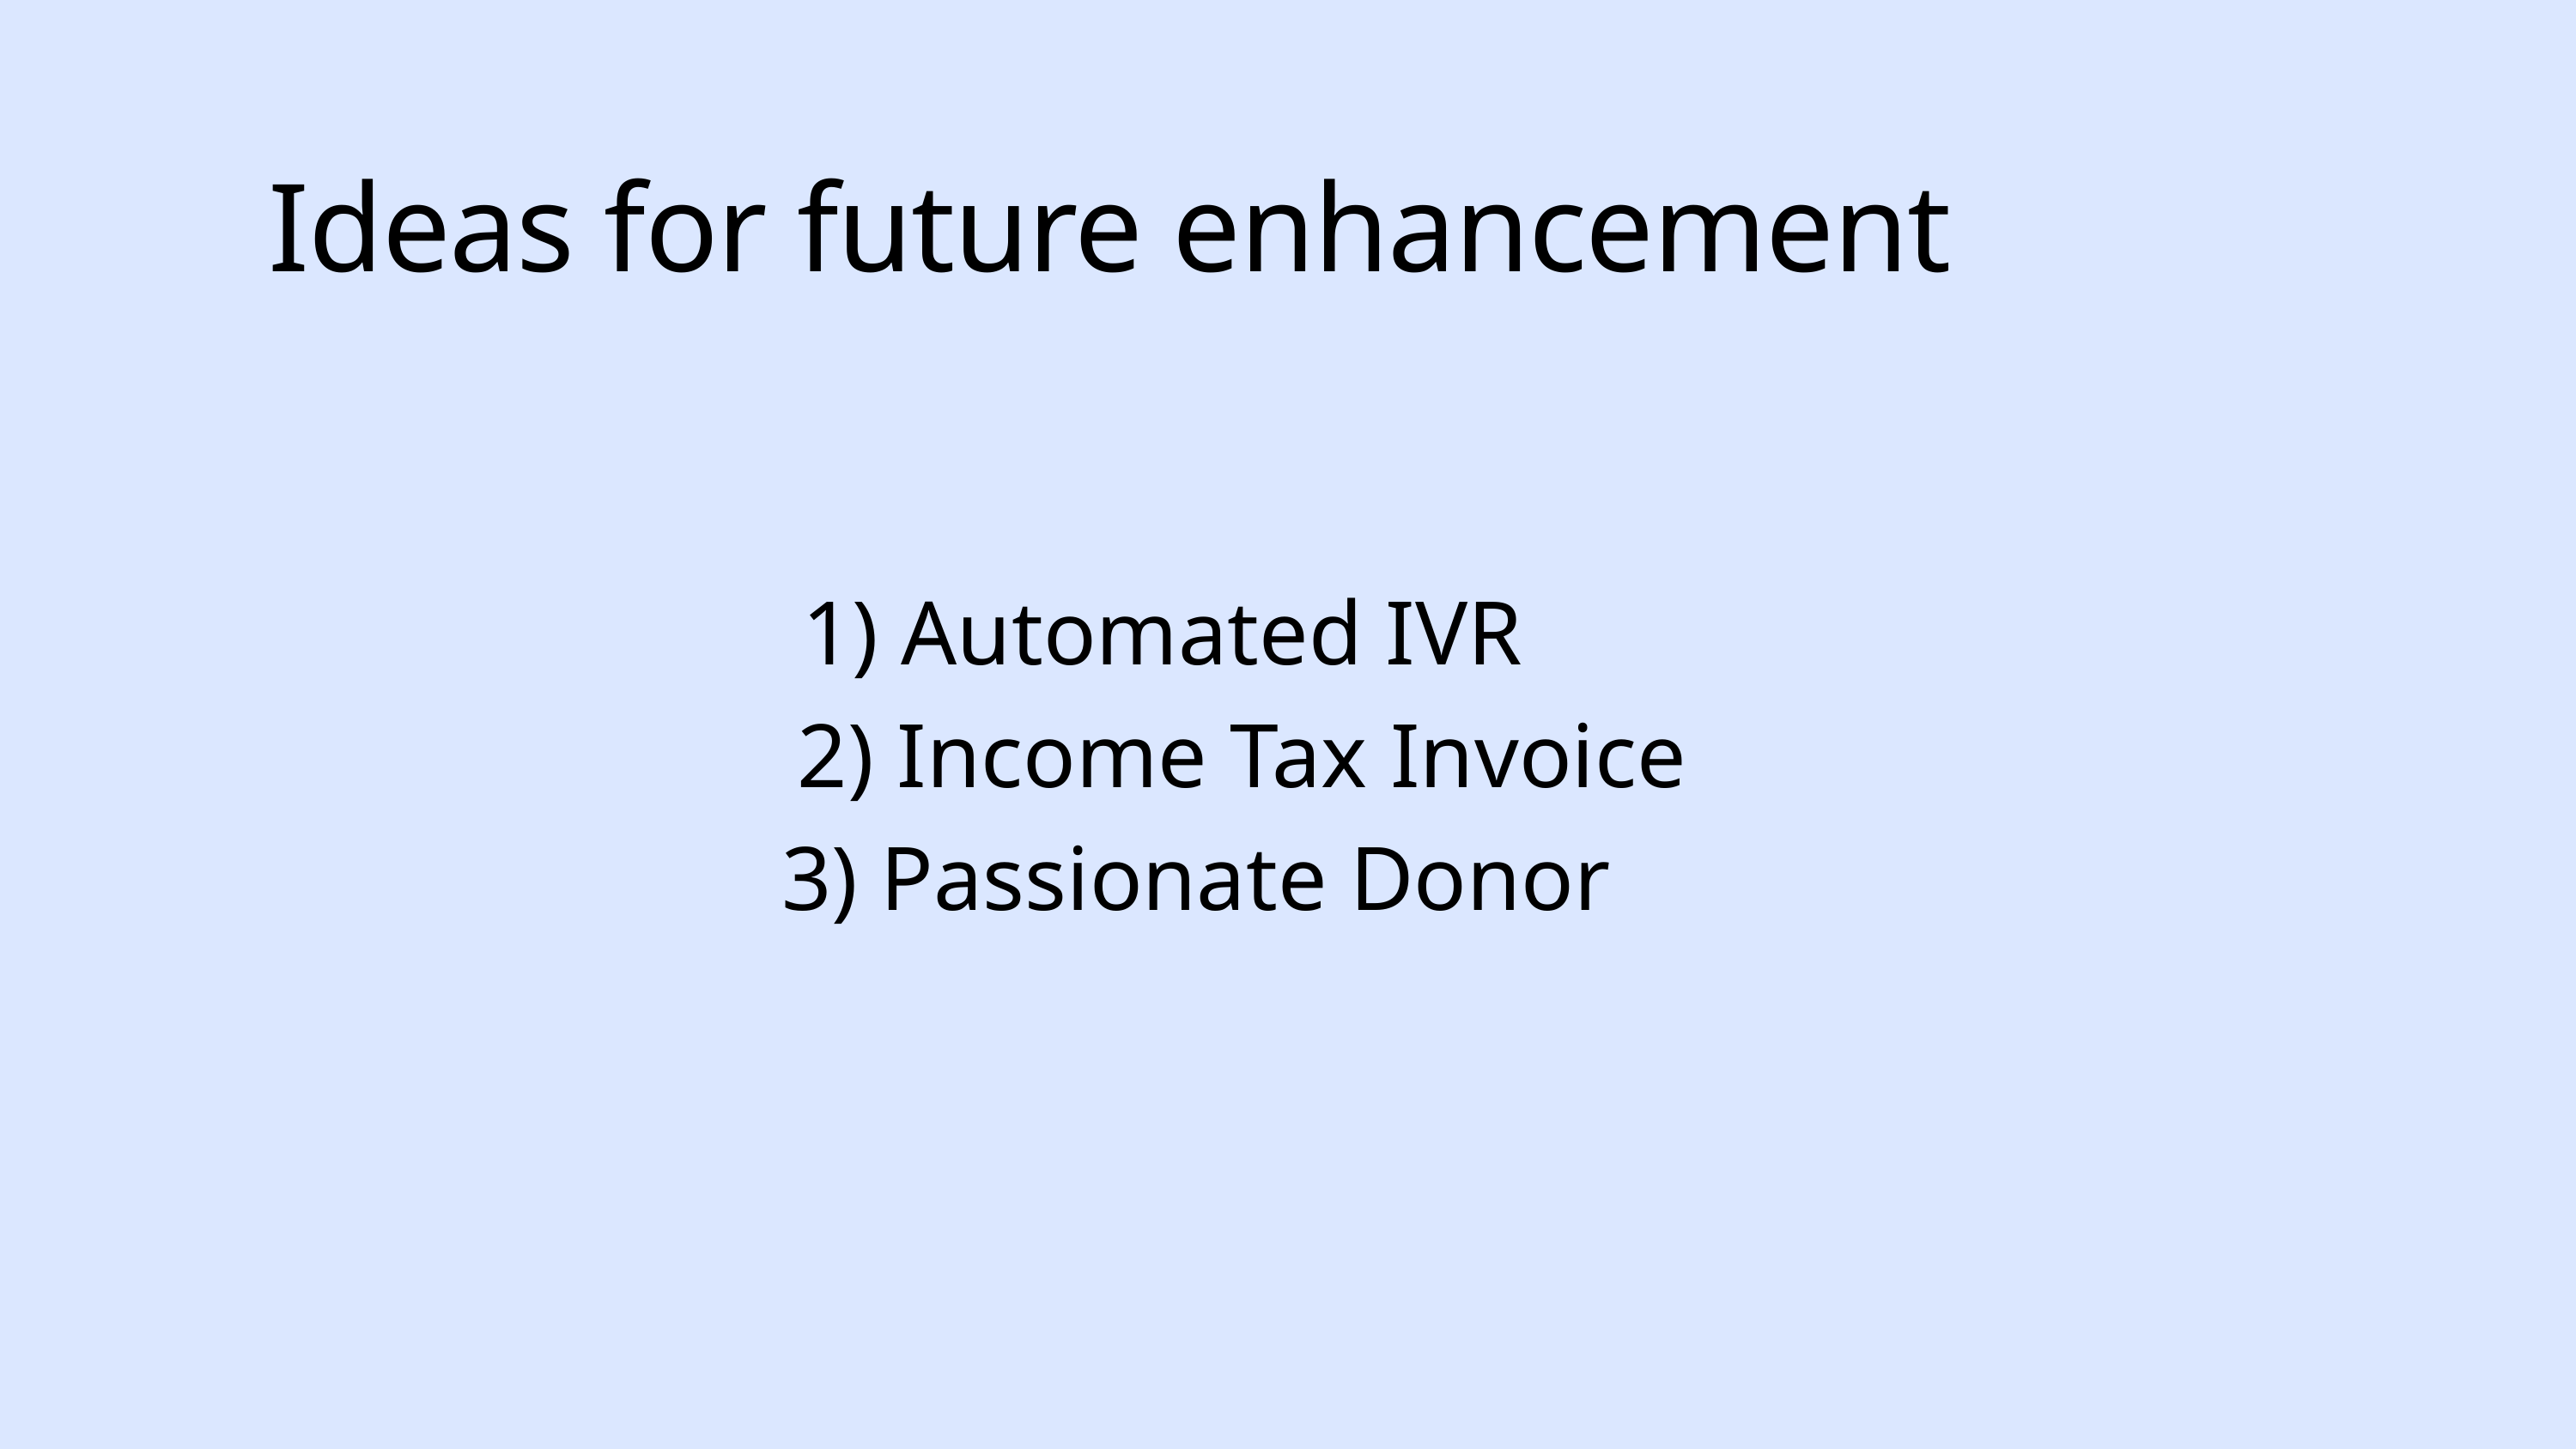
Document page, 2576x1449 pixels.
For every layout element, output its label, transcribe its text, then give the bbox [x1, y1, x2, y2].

text_box 1) Automated IVR 2) Income Tax Invoice 3) Passionate Donor [498, 559, 1850, 928]
text_box Ideas for future enhancement [268, 125, 2259, 297]
